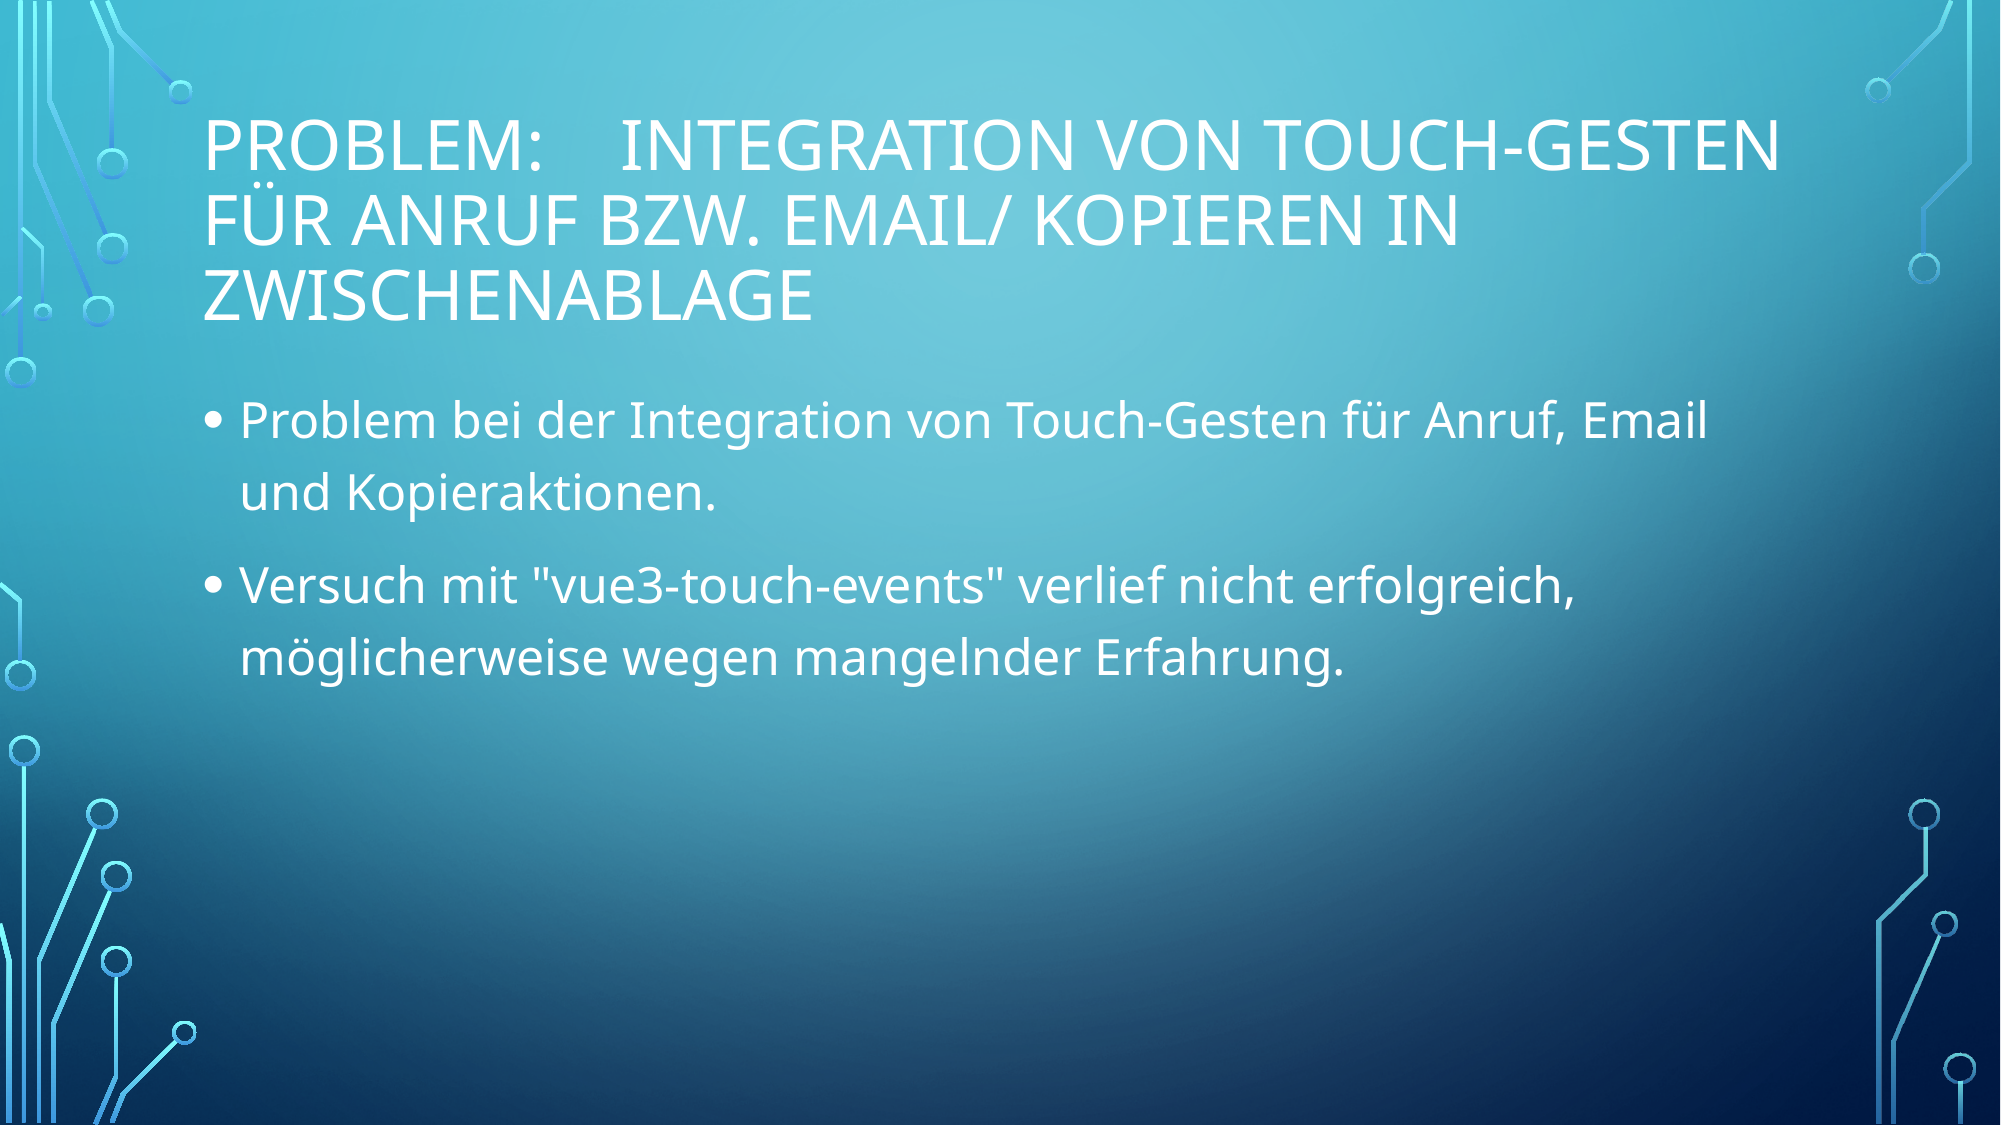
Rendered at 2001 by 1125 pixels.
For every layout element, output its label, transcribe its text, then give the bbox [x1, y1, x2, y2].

title Problem: Integration von Touch-Gesten für Anruf bzw. Email/ Kopieren in Zwischenablage [187, 101, 1813, 344]
list Problem bei der Integration von Touch-Gesten für Anruf, Email und Kopieraktionen. Versuch mit "vue3-touch-events" verlief nicht erfolgreich, möglicherweise wegen mangelnder Erfahrung. [187, 369, 1813, 950]
